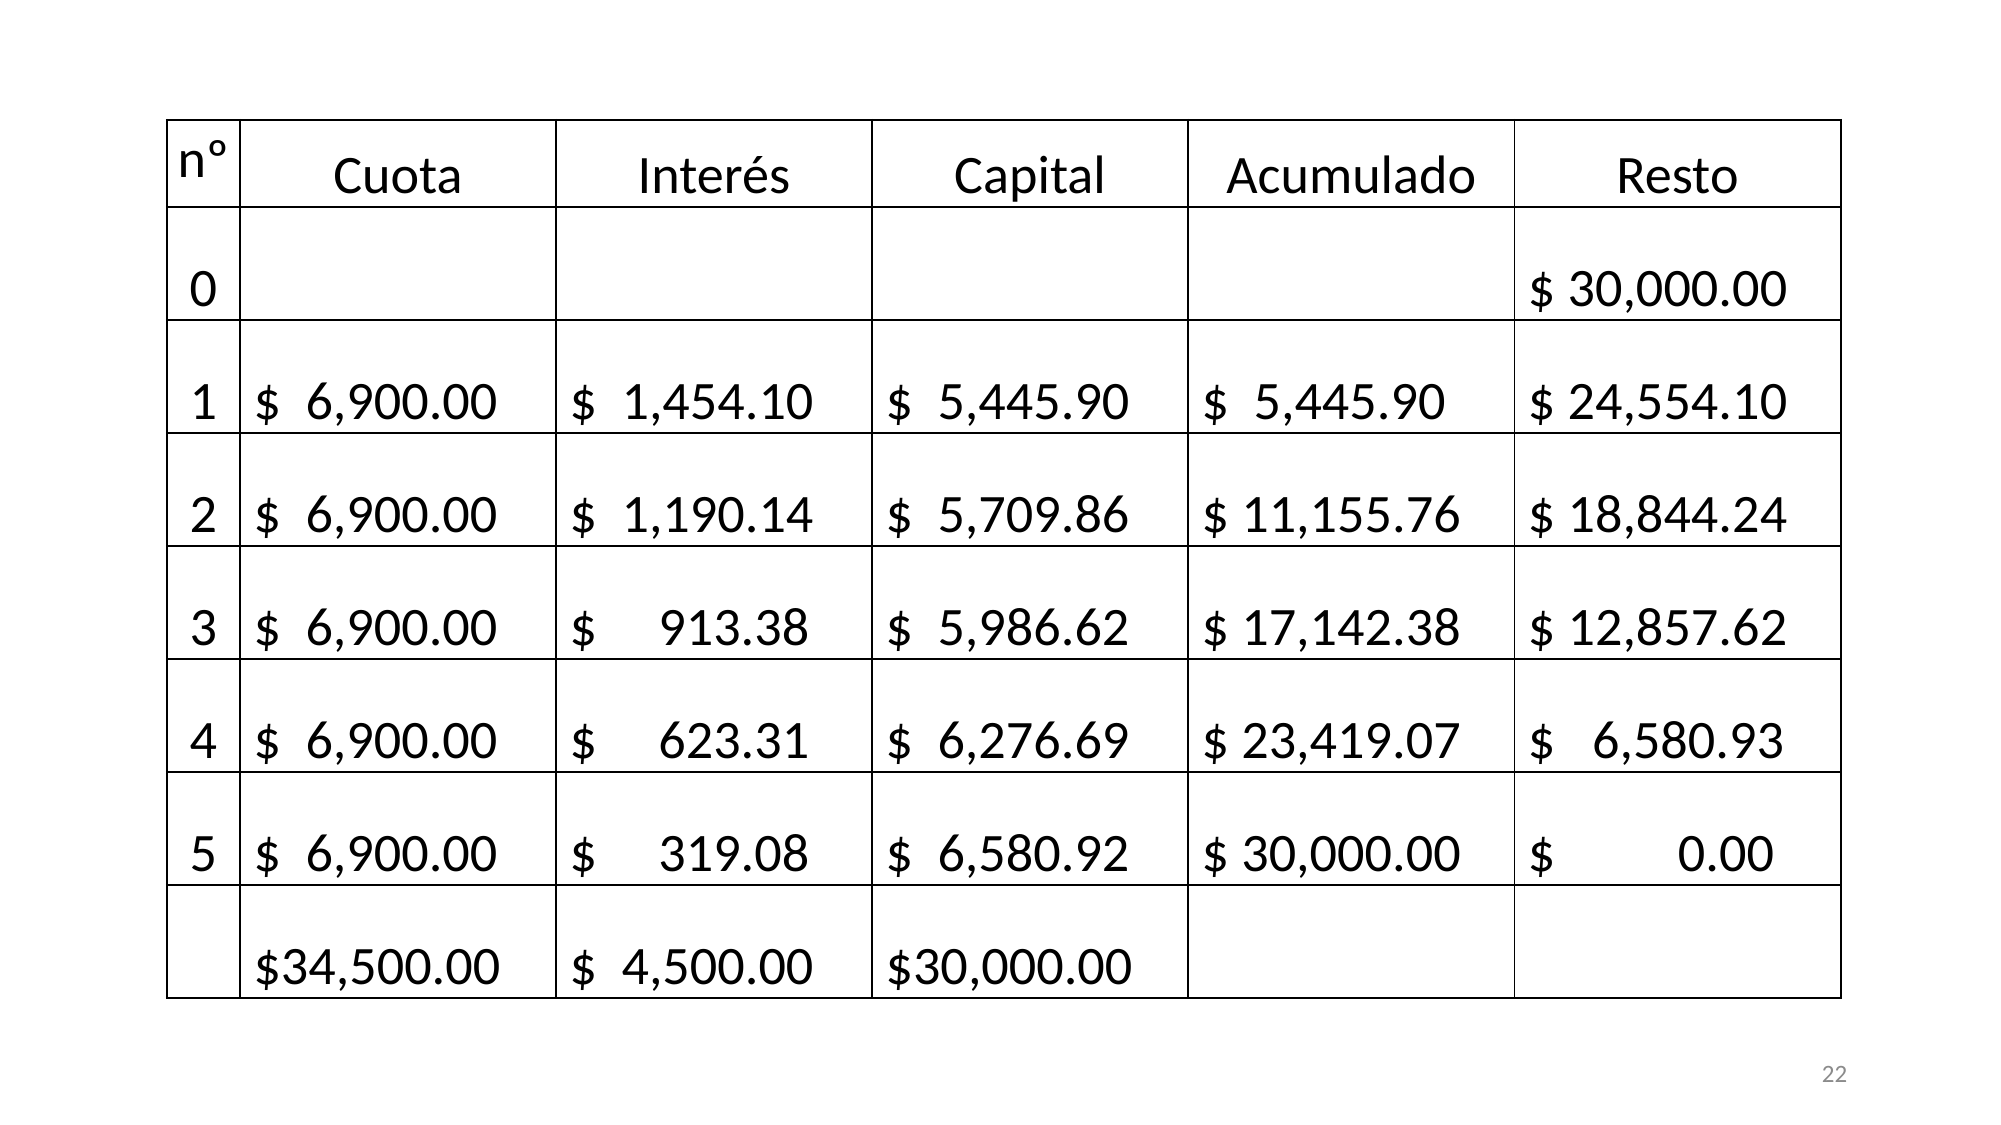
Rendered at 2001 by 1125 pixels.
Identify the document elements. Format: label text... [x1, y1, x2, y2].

table_cell $ 12,857.62 [1515, 547, 1840, 658]
table_header Acumulado [1189, 121, 1514, 206]
table_cell $ 6,900.00 [241, 773, 555, 884]
table_cell $ 23,419.07 [1189, 660, 1514, 771]
table_cell $ 4,500.00 [557, 886, 871, 997]
table_cell [168, 886, 239, 997]
table_cell $ 5,445.90 [1189, 321, 1514, 432]
table_cell [1189, 208, 1514, 319]
table_header Resto [1515, 121, 1840, 206]
table_cell $ 319.08 [557, 773, 871, 884]
table_cell $ 5,709.86 [873, 434, 1187, 545]
table_cell $ 18,844.24 [1515, 434, 1840, 545]
table_header nº [168, 121, 239, 206]
table_cell $ 623.31 [557, 660, 871, 771]
table_cell $ 11,155.76 [1189, 434, 1514, 545]
table_cell $ 17,142.38 [1189, 547, 1514, 658]
table_cell $34,500.00 [241, 886, 555, 997]
slide_number 22 [1412, 1042, 1863, 1103]
table_cell $ 0.00 [1515, 773, 1840, 884]
table_header Capital [873, 121, 1187, 206]
table_cell $ 6,900.00 [241, 434, 555, 545]
table_cell [1515, 886, 1840, 997]
table_cell $ 1,454.10 [557, 321, 871, 432]
table_header Interés [557, 121, 871, 206]
table_cell $ 24,554.10 [1515, 321, 1840, 432]
table_cell 2 [168, 434, 239, 545]
table_cell 0 [168, 208, 239, 319]
table_cell $ 5,986.62 [873, 547, 1187, 658]
table_cell $ 30,000.00 [1515, 208, 1840, 319]
table_cell 3 [168, 547, 239, 658]
table_cell $ 1,190.14 [557, 434, 871, 545]
table_cell 4 [168, 660, 239, 771]
table_header Cuota [241, 121, 555, 206]
table_cell $ 6,276.69 [873, 660, 1187, 771]
table_cell [1189, 886, 1514, 997]
table_cell [557, 208, 871, 319]
table_cell [241, 208, 555, 319]
table_cell $ 5,445.90 [873, 321, 1187, 432]
table_cell $ 6,900.00 [241, 547, 555, 658]
table_cell $ 6,580.93 [1515, 660, 1840, 771]
table_cell $30,000.00 [873, 886, 1187, 997]
table_cell $ 6,580.92 [873, 773, 1187, 884]
table_cell [873, 208, 1187, 319]
table_cell $ 913.38 [557, 547, 871, 658]
table_cell $ 30,000.00 [1189, 773, 1514, 884]
table_cell 1 [168, 321, 239, 432]
table_cell 5 [168, 773, 239, 884]
table_cell $ 6,900.00 [241, 321, 555, 432]
table_cell $ 6,900.00 [241, 660, 555, 771]
